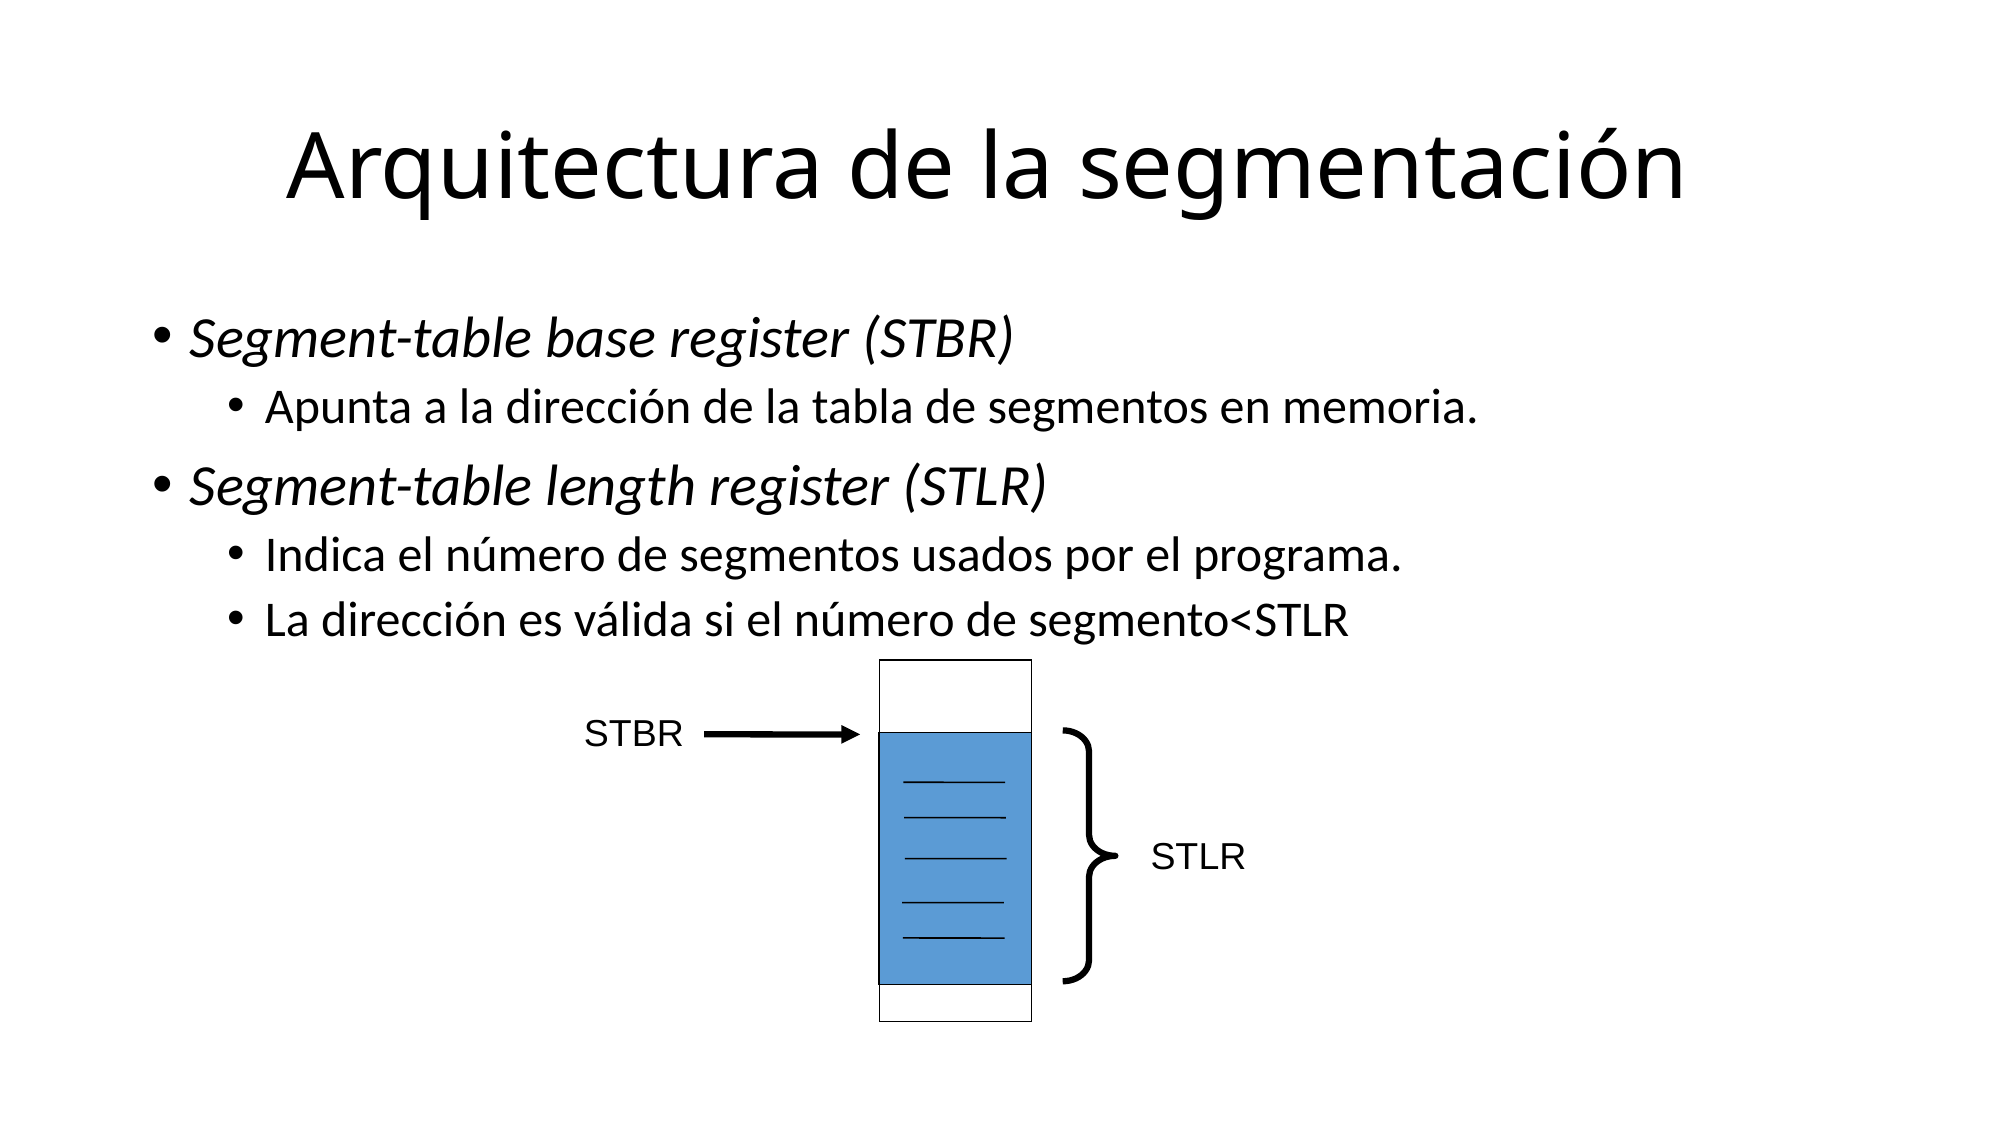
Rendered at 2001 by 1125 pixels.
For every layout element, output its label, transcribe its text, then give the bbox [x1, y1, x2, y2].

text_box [879, 732, 1032, 985]
text_box STBR [569, 701, 699, 761]
title Arquitectura de la segmentación [137, 59, 1863, 278]
text_box [1062, 730, 1116, 982]
text_box [879, 985, 1032, 1022]
text_box [704, 728, 861, 741]
list Segment-table base register (STBR) Apunta a la dirección de la tabla de segmentos en memoria. Segment-table length register (STLR) Indica el número de segmentos usados por el programa. La dirección es válida si el número de segmento<STLR [137, 299, 1863, 1014]
text_box [879, 660, 1032, 732]
text_box STLR [1135, 824, 1262, 885]
